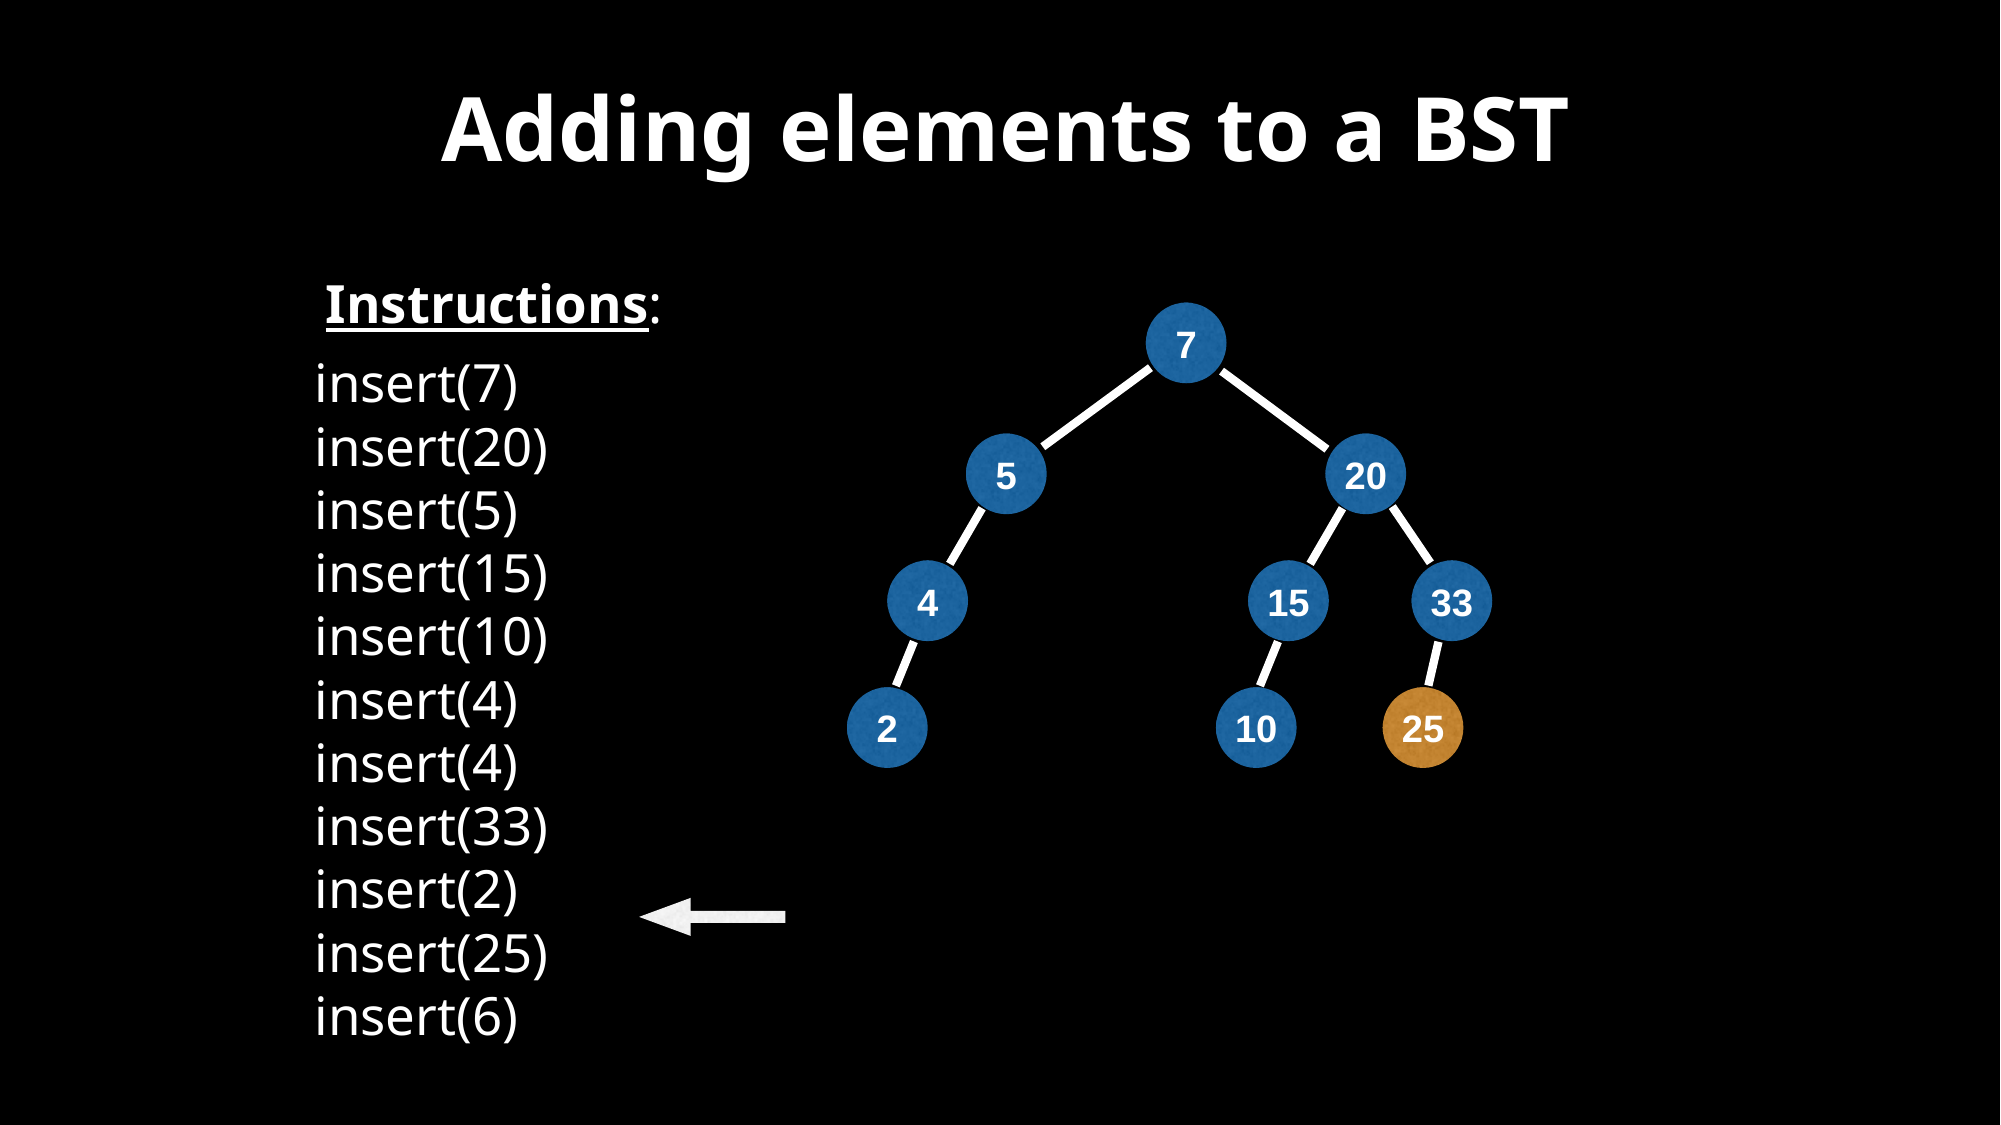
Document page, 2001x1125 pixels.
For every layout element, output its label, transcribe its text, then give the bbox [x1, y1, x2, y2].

text_box insert(7) insert(20) insert(5) insert(15) insert(10) insert(4) insert(4) insert(33) insert(2) insert(25) insert(6) [308, 344, 555, 1052]
title Adding elements to a BST [380, 20, 1633, 232]
text_box 20 [1325, 433, 1407, 515]
text_box 15 [1248, 560, 1329, 642]
text_box 5 [966, 433, 1047, 515]
text_box 7 [1145, 302, 1227, 384]
text_box 33 [1411, 560, 1493, 642]
text_box 2 [847, 687, 928, 768]
text_box 4 [887, 560, 969, 642]
text_box 25 [1382, 687, 1464, 768]
text_box 10 [1215, 687, 1297, 768]
text_box Instructions: [319, 265, 669, 341]
text_box [639, 897, 786, 936]
